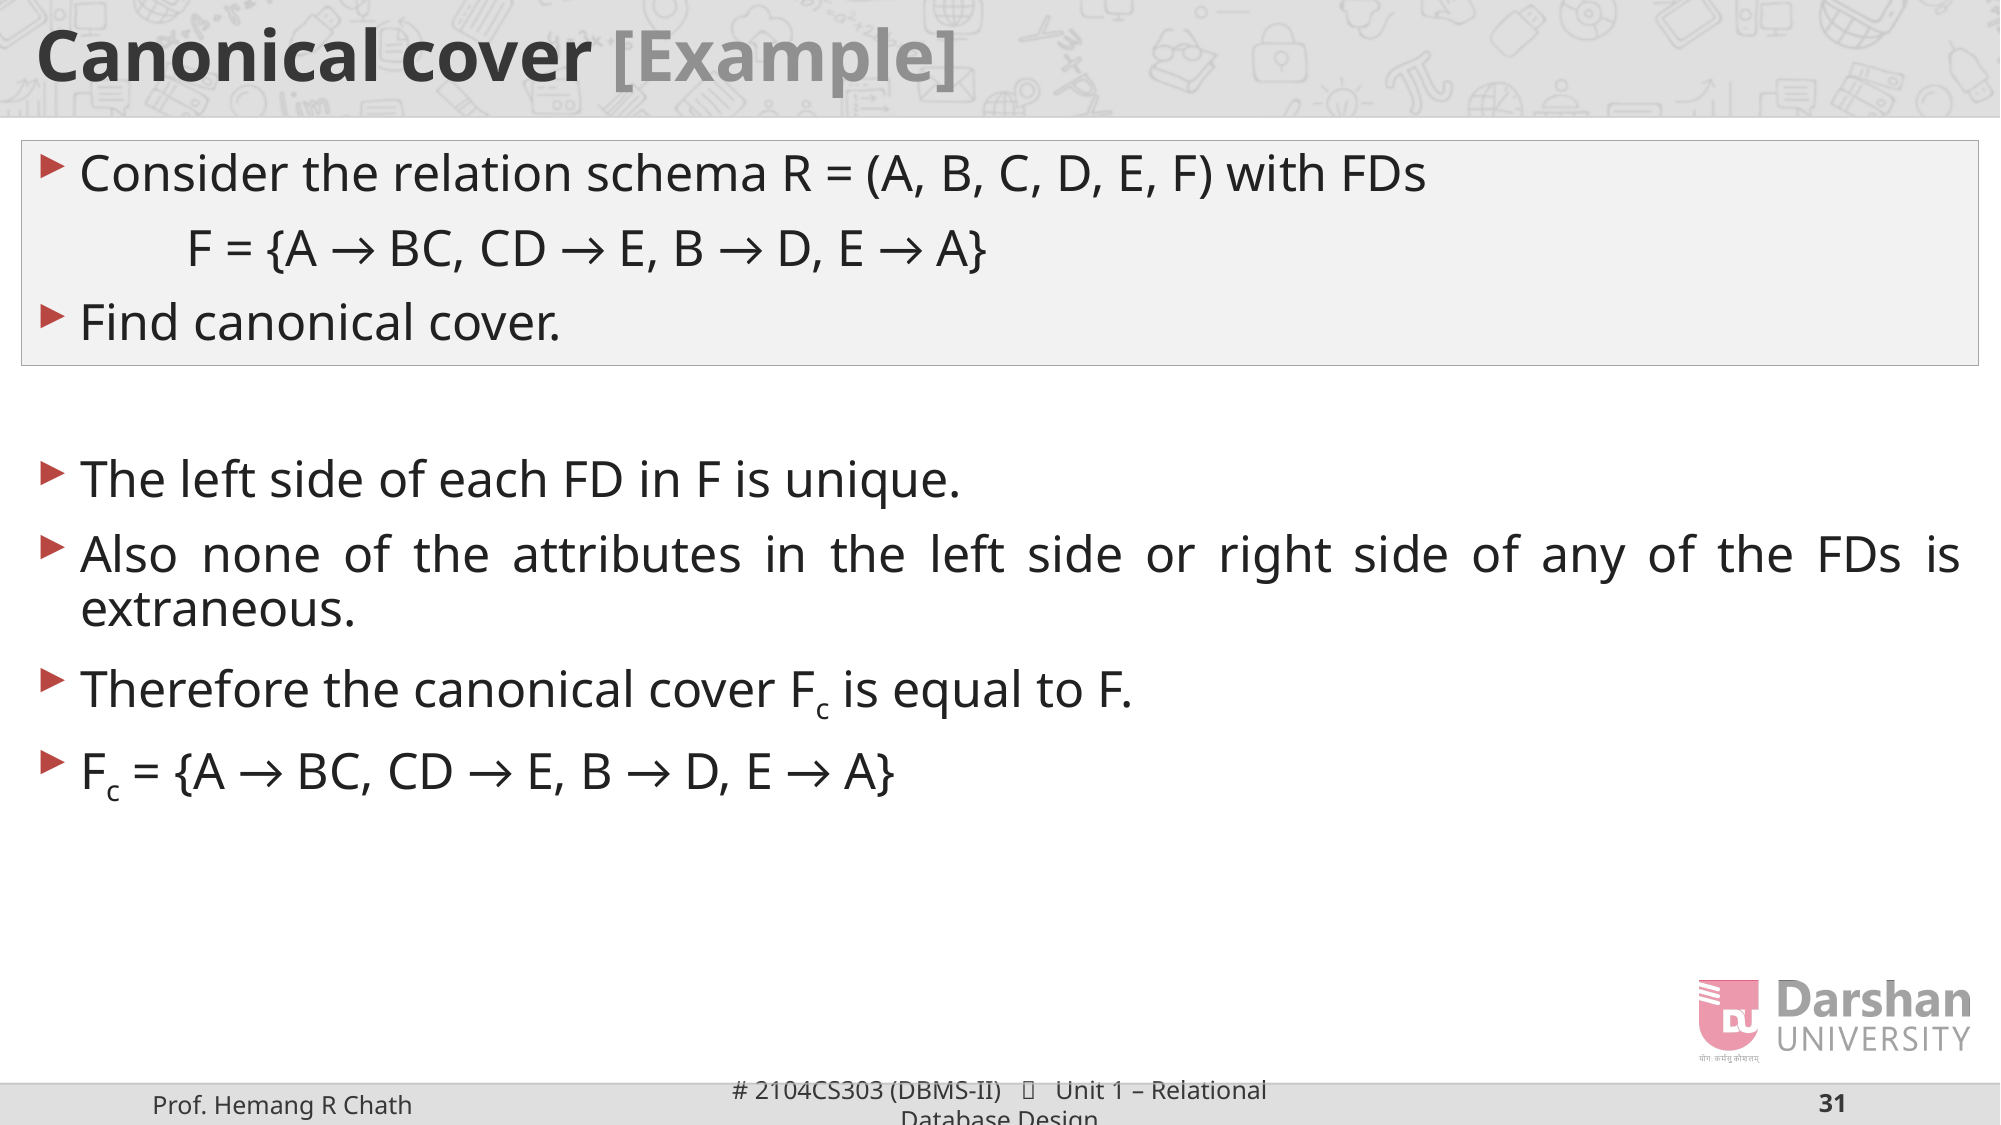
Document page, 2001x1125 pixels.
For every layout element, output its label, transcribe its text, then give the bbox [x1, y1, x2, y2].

title Canonical cover [Example] [0, 0, 2000, 117]
list The left side of each FD in F is unique. Also none of the attributes in the left side or right side of any of the FDs is extraneous. Therefore the canonical cover Fc is equal to F. Fc = {A → BC, CD → E, B → D, E → A} [21, 366, 1979, 1059]
table_header 2 [1699, 1059, 1970, 1063]
text_box Consider the relation schema R = (A, B, C, D, E, F) with FDs F = {A → BC, CD → E, B → D, E → A} Find canonical cover. [21, 140, 1979, 366]
